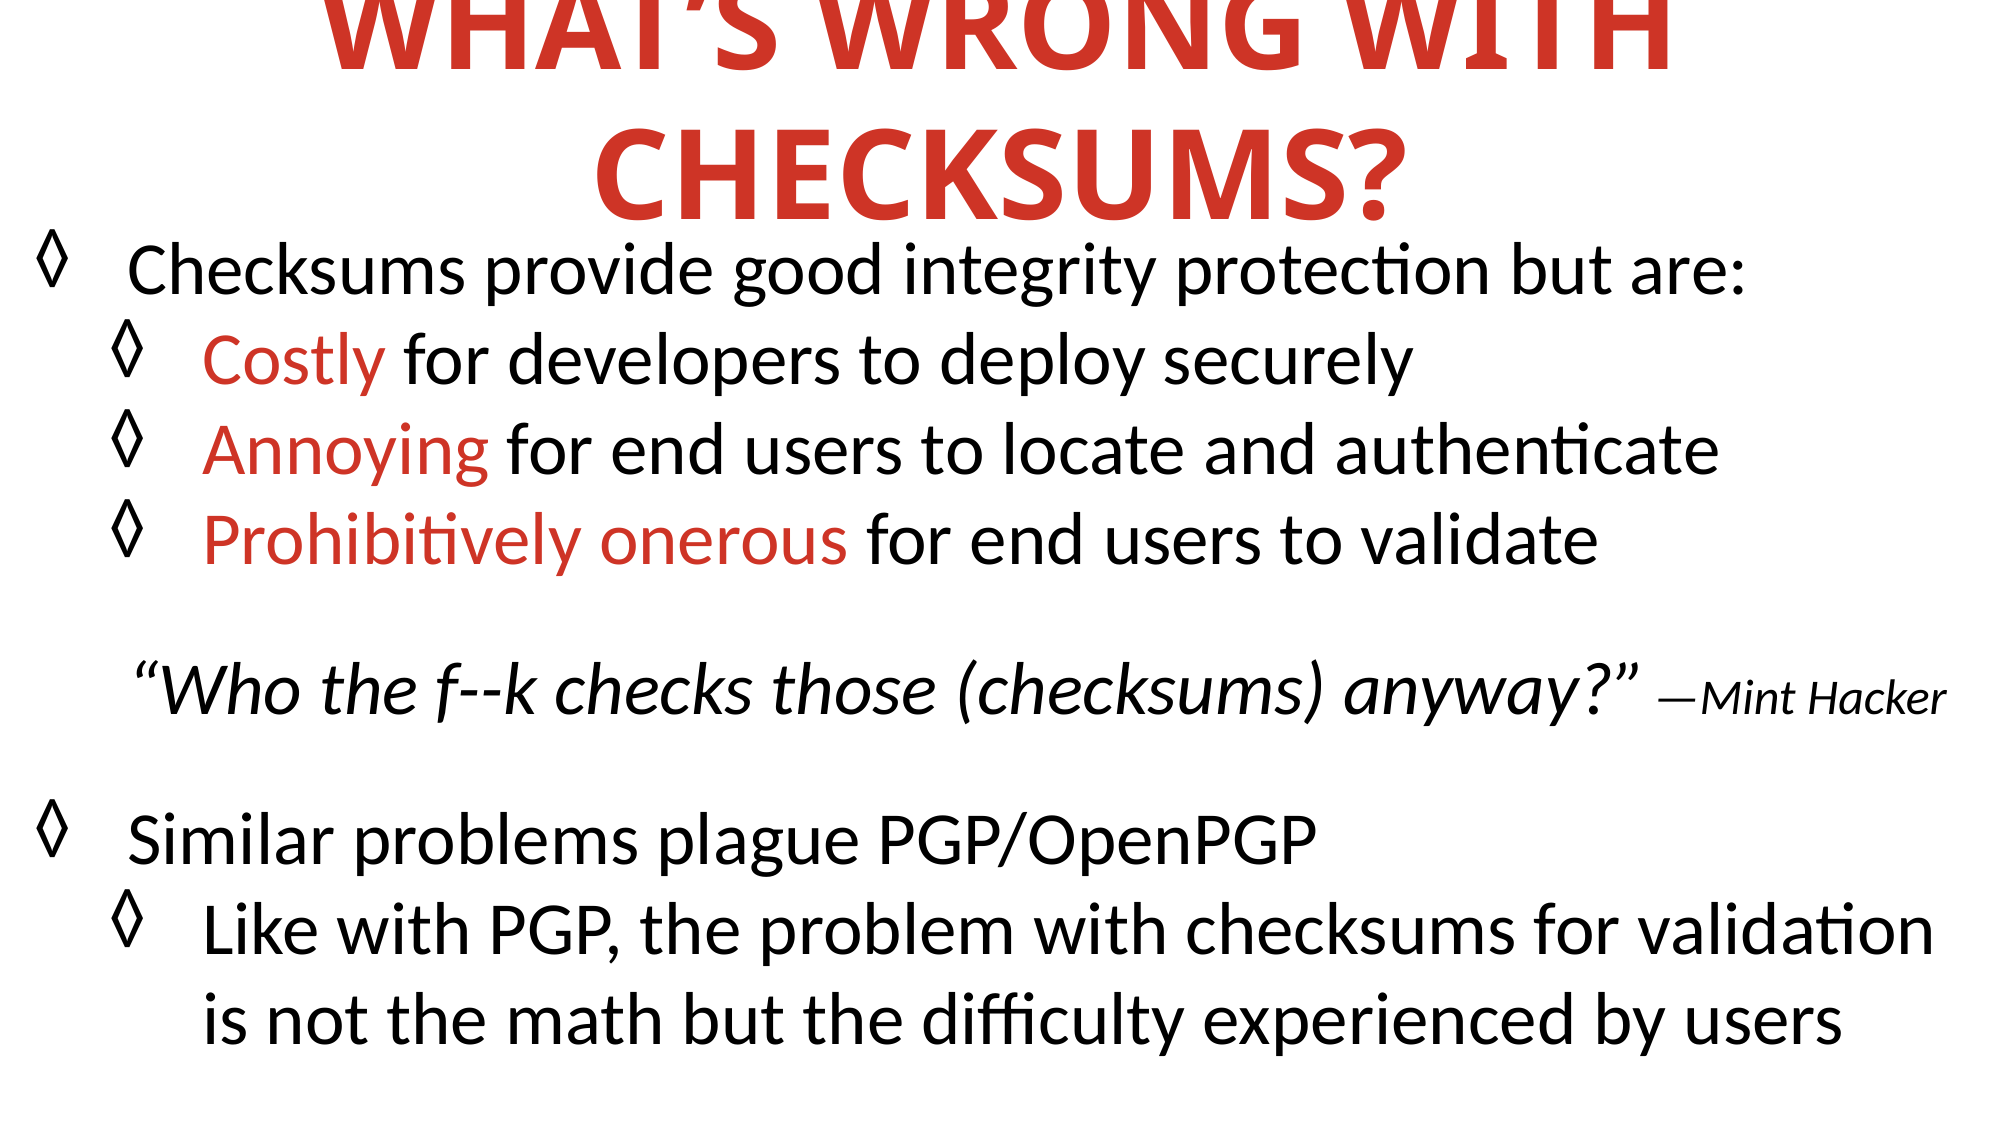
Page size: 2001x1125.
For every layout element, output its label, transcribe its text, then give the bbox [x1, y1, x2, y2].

text_box What’s Wrong With Checksums? [0, 19, 2000, 169]
text_box Checksums provide good integrity protection but are: Costly for developers to deploy securely Annoying for end users to locate and authenticate Prohibitively onerous for end users to validate “Who the f--k checks those (checksums) anyway?” —Mint Hacker Similar problems plague PGP/OpenPGP Like with PGP, the problem with checksums for validation is not the math but the difficulty experienced by users [18, 212, 1982, 1068]
